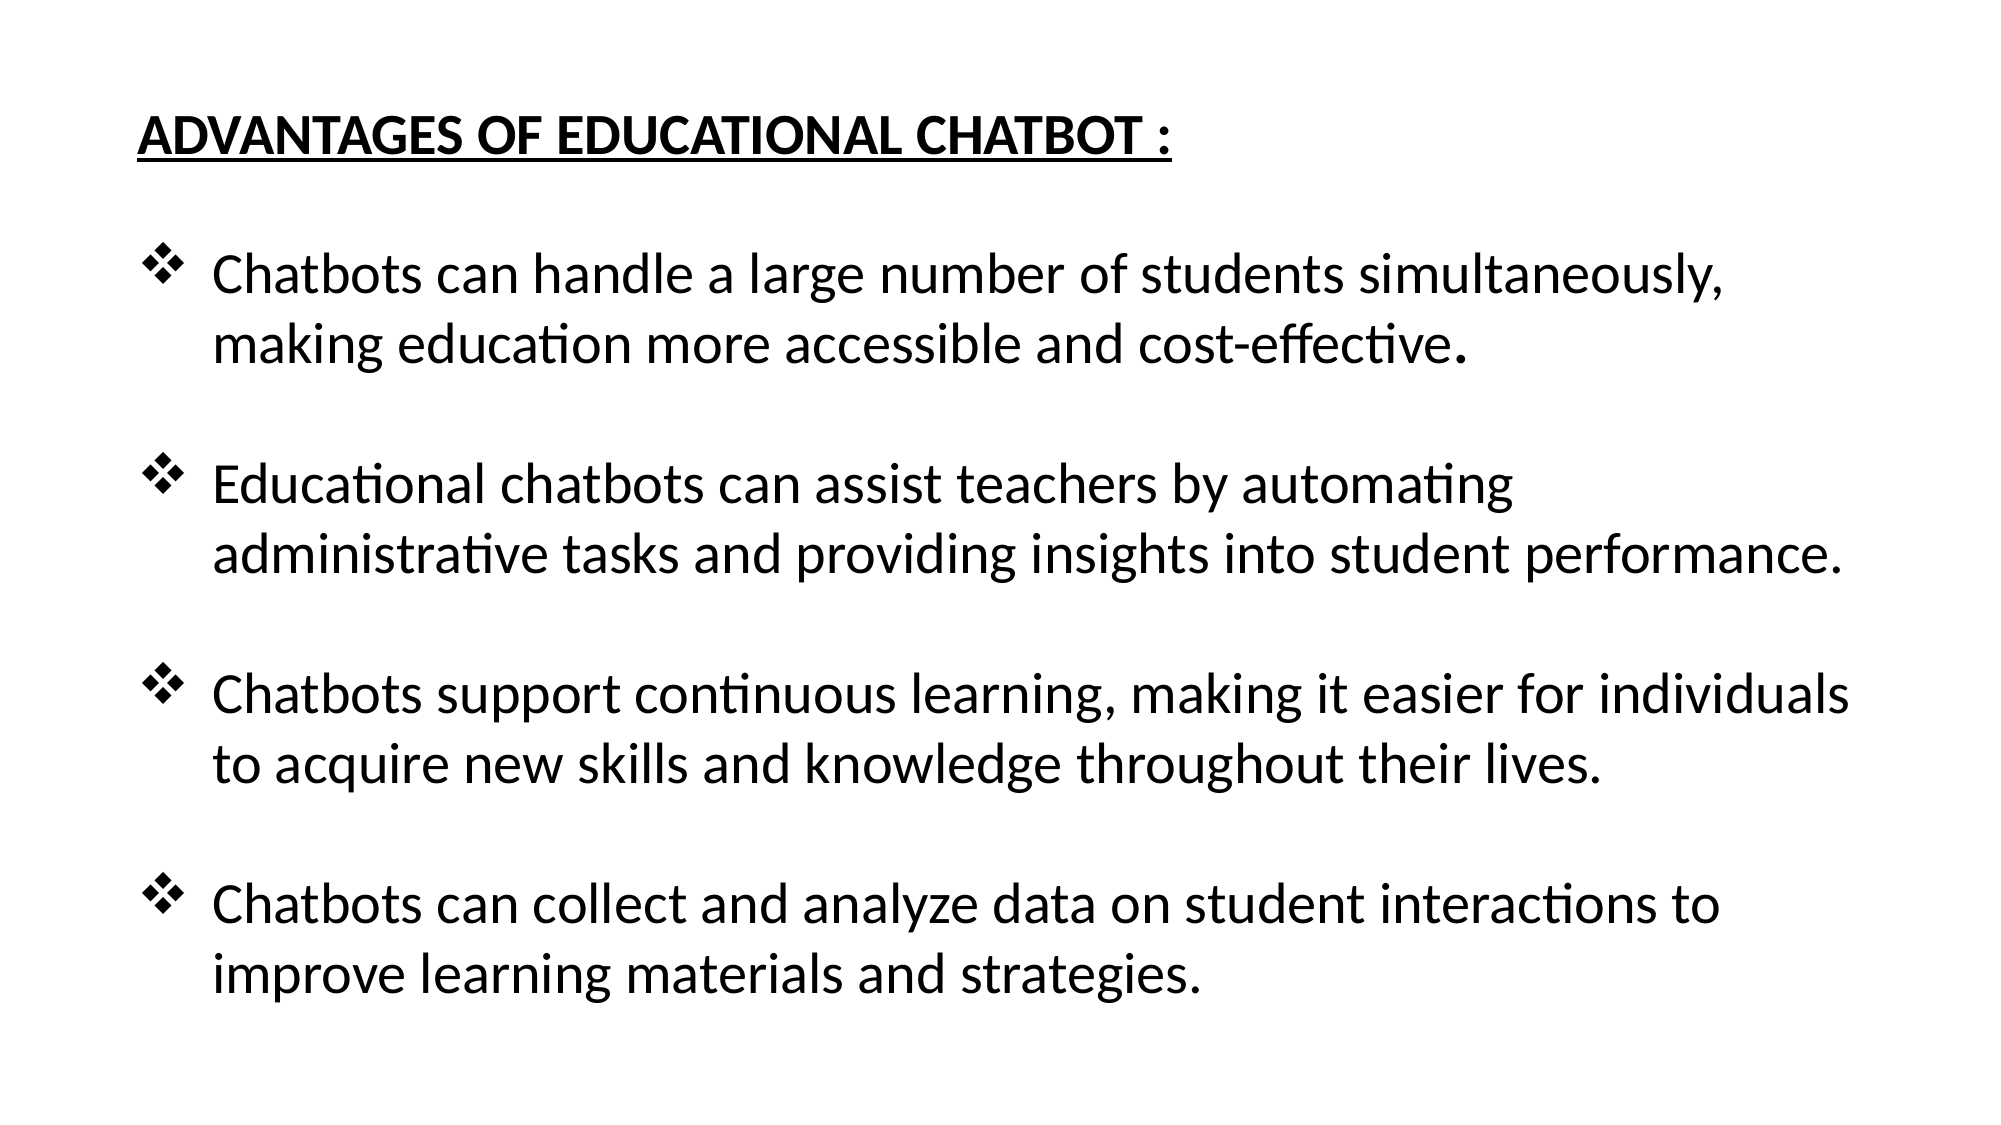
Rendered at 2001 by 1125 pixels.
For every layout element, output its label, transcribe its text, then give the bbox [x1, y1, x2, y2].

text_box ADVANTAGES OF EDUCATIONAL CHATBOT : Chatbots can handle a large number of students simultaneously, making education more accessible and cost-effective. Educational chatbots can assist teachers by automating administrative tasks and providing insights into student performance. Chatbots support continuous learning, making it easier for individuals to acquire new skills and knowledge throughout their lives. Chatbots can collect and analyze data on student interactions to improve learning materials and strategies. [122, 88, 1878, 1013]
